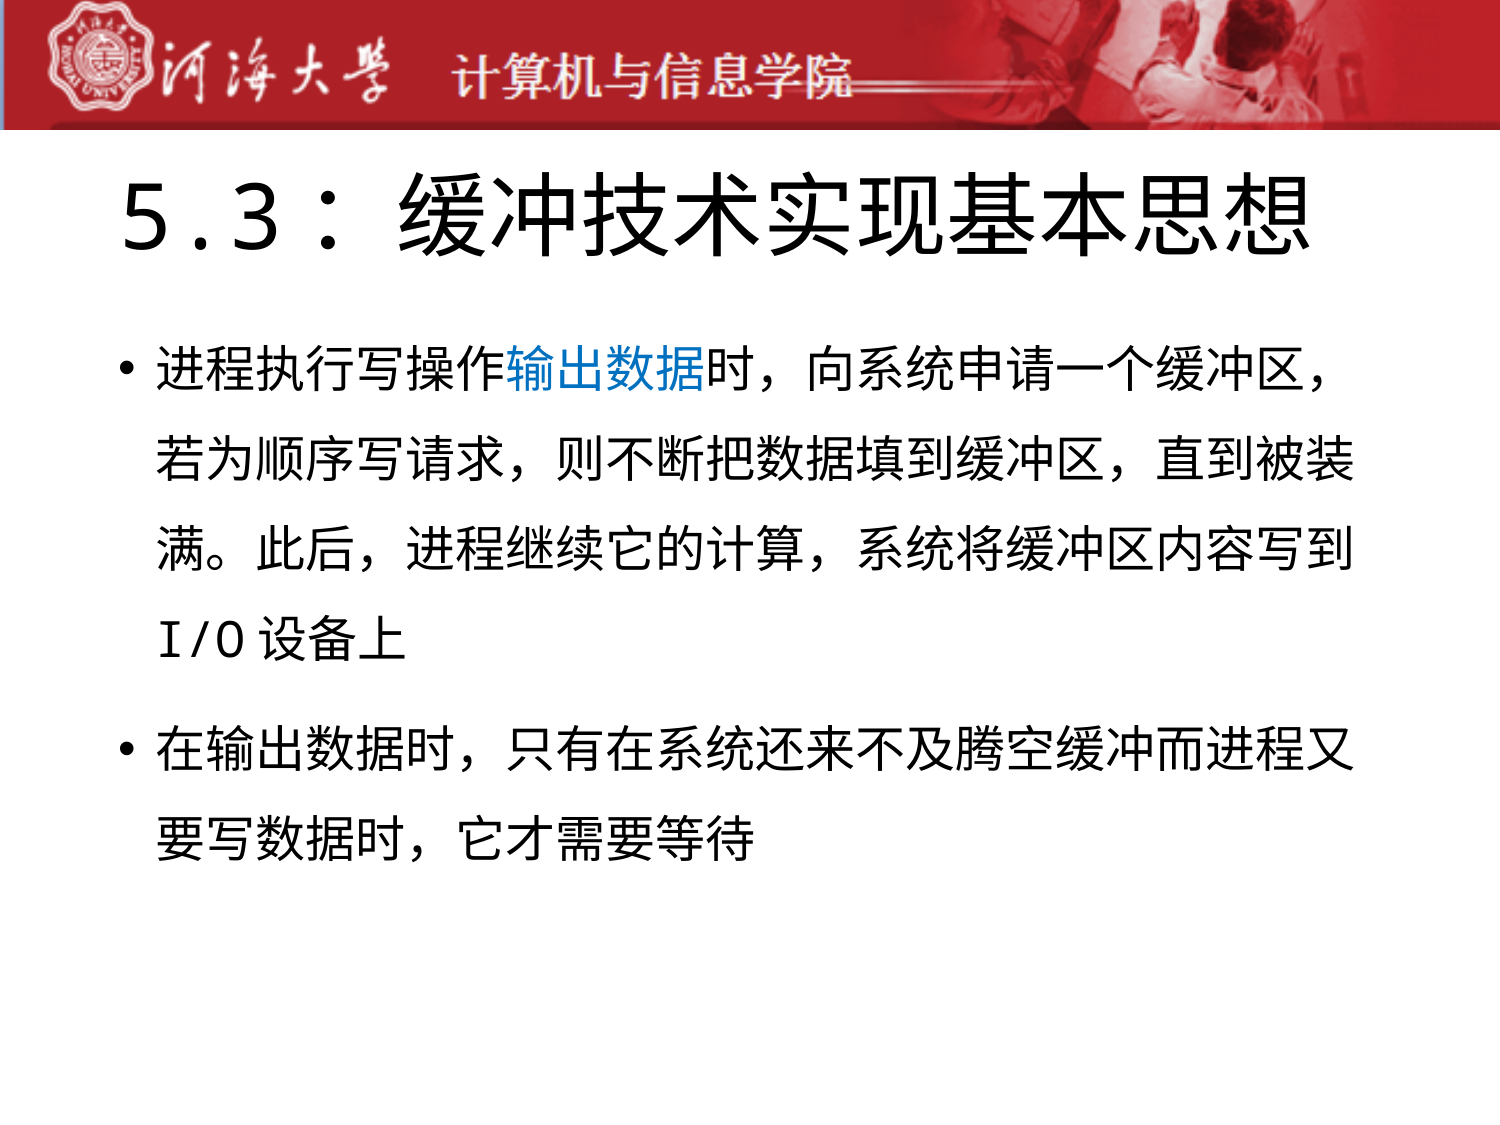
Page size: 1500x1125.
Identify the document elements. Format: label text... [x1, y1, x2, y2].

title 5.3：缓冲技术实现基本思想 [103, 59, 1397, 278]
picture [0, 0, 1500, 130]
list 进程执行写操作输出数据时，向系统申请一个缓冲区，若为顺序写请求，则不断把数据填到缓冲区，直到被装满。此后，进程继续它的计算，系统将缓冲区内容写到I/O设备上 在输出数据时，只有在系统还来不及腾空缓冲而进程又要写数据时，它才需要等待 [103, 299, 1397, 1014]
